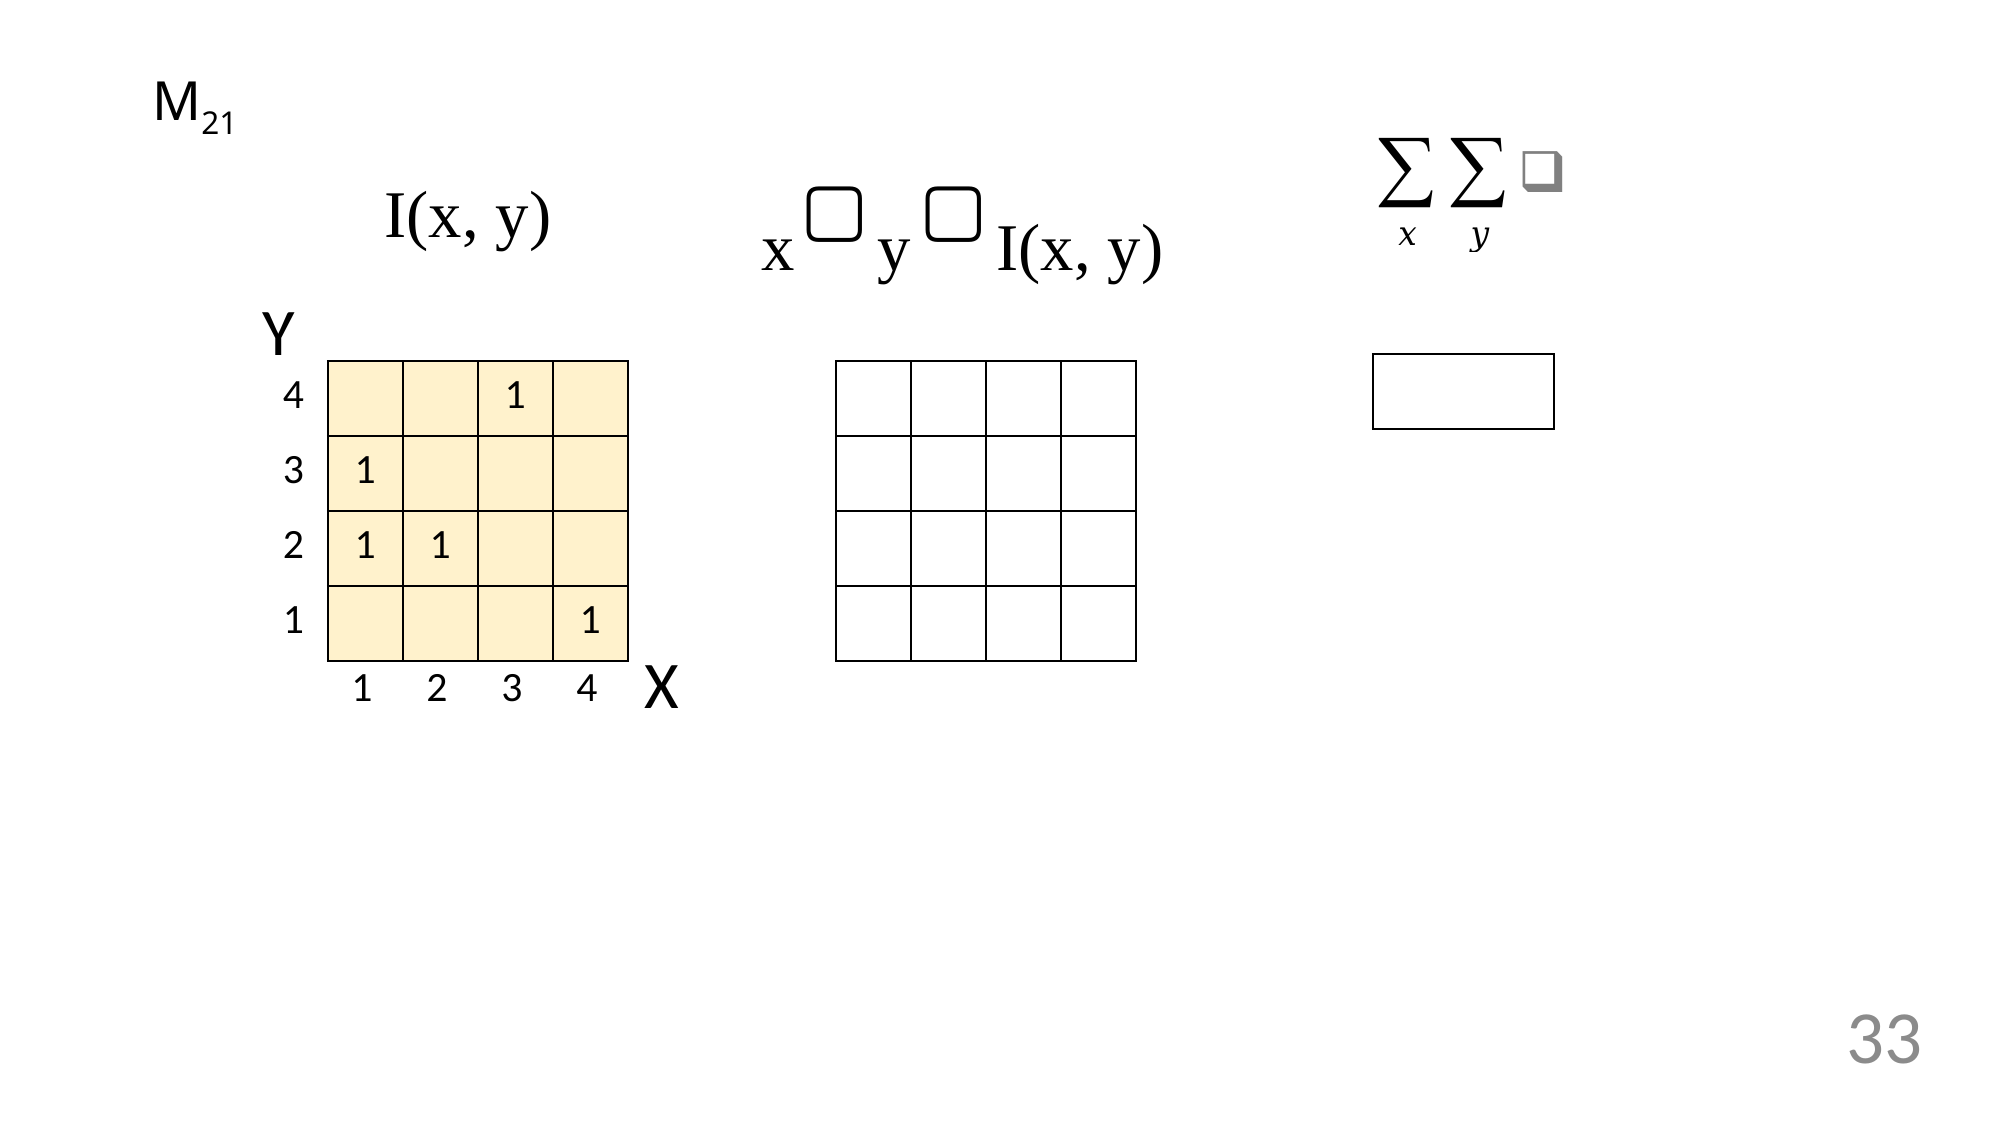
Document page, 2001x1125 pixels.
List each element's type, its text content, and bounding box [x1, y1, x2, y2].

table_header [1062, 362, 1135, 435]
table_cell [404, 587, 477, 653]
table_cell [987, 587, 1060, 660]
table_header [331, 362, 402, 435]
table_header 2 [399, 653, 474, 728]
table_cell 2 [256, 511, 331, 586]
table_cell [404, 437, 477, 510]
table_cell 1 [554, 587, 627, 660]
table_cell [1062, 587, 1135, 660]
table_header 4 [549, 653, 624, 728]
table_cell [554, 512, 627, 585]
table_cell [479, 437, 552, 510]
title M21 [137, 59, 1863, 142]
table_cell [479, 587, 552, 653]
table_header 1 [324, 653, 399, 728]
table_header 1 [479, 362, 552, 435]
table_header [912, 362, 985, 435]
text_box Y [247, 281, 310, 377]
table_cell [554, 437, 627, 510]
table_header 4 [256, 361, 331, 436]
table_header [987, 362, 1060, 435]
table_cell [1062, 437, 1135, 510]
table_cell [987, 437, 1060, 510]
table_cell [987, 512, 1060, 585]
table_header [837, 362, 910, 435]
table_cell 1 [331, 437, 402, 510]
table_cell [837, 437, 910, 510]
table_cell [331, 587, 402, 653]
table_cell [912, 587, 985, 660]
table_cell [1062, 512, 1135, 585]
table_cell 1 [404, 512, 477, 585]
table_cell [837, 587, 910, 660]
table_header [1374, 355, 1553, 428]
table_cell 3 [256, 436, 331, 511]
table_cell 1 [256, 586, 331, 661]
table_cell [837, 512, 910, 585]
table_header [554, 362, 627, 435]
table_cell 1 [331, 512, 402, 585]
table_cell [912, 512, 985, 585]
text_box I(x, y) [369, 163, 567, 259]
table_header 3 [474, 653, 549, 728]
text_box X [629, 634, 694, 730]
slide_number 33 [1750, 969, 1938, 1099]
table_header [404, 362, 477, 435]
table_cell [479, 512, 552, 585]
table_cell [912, 437, 985, 510]
